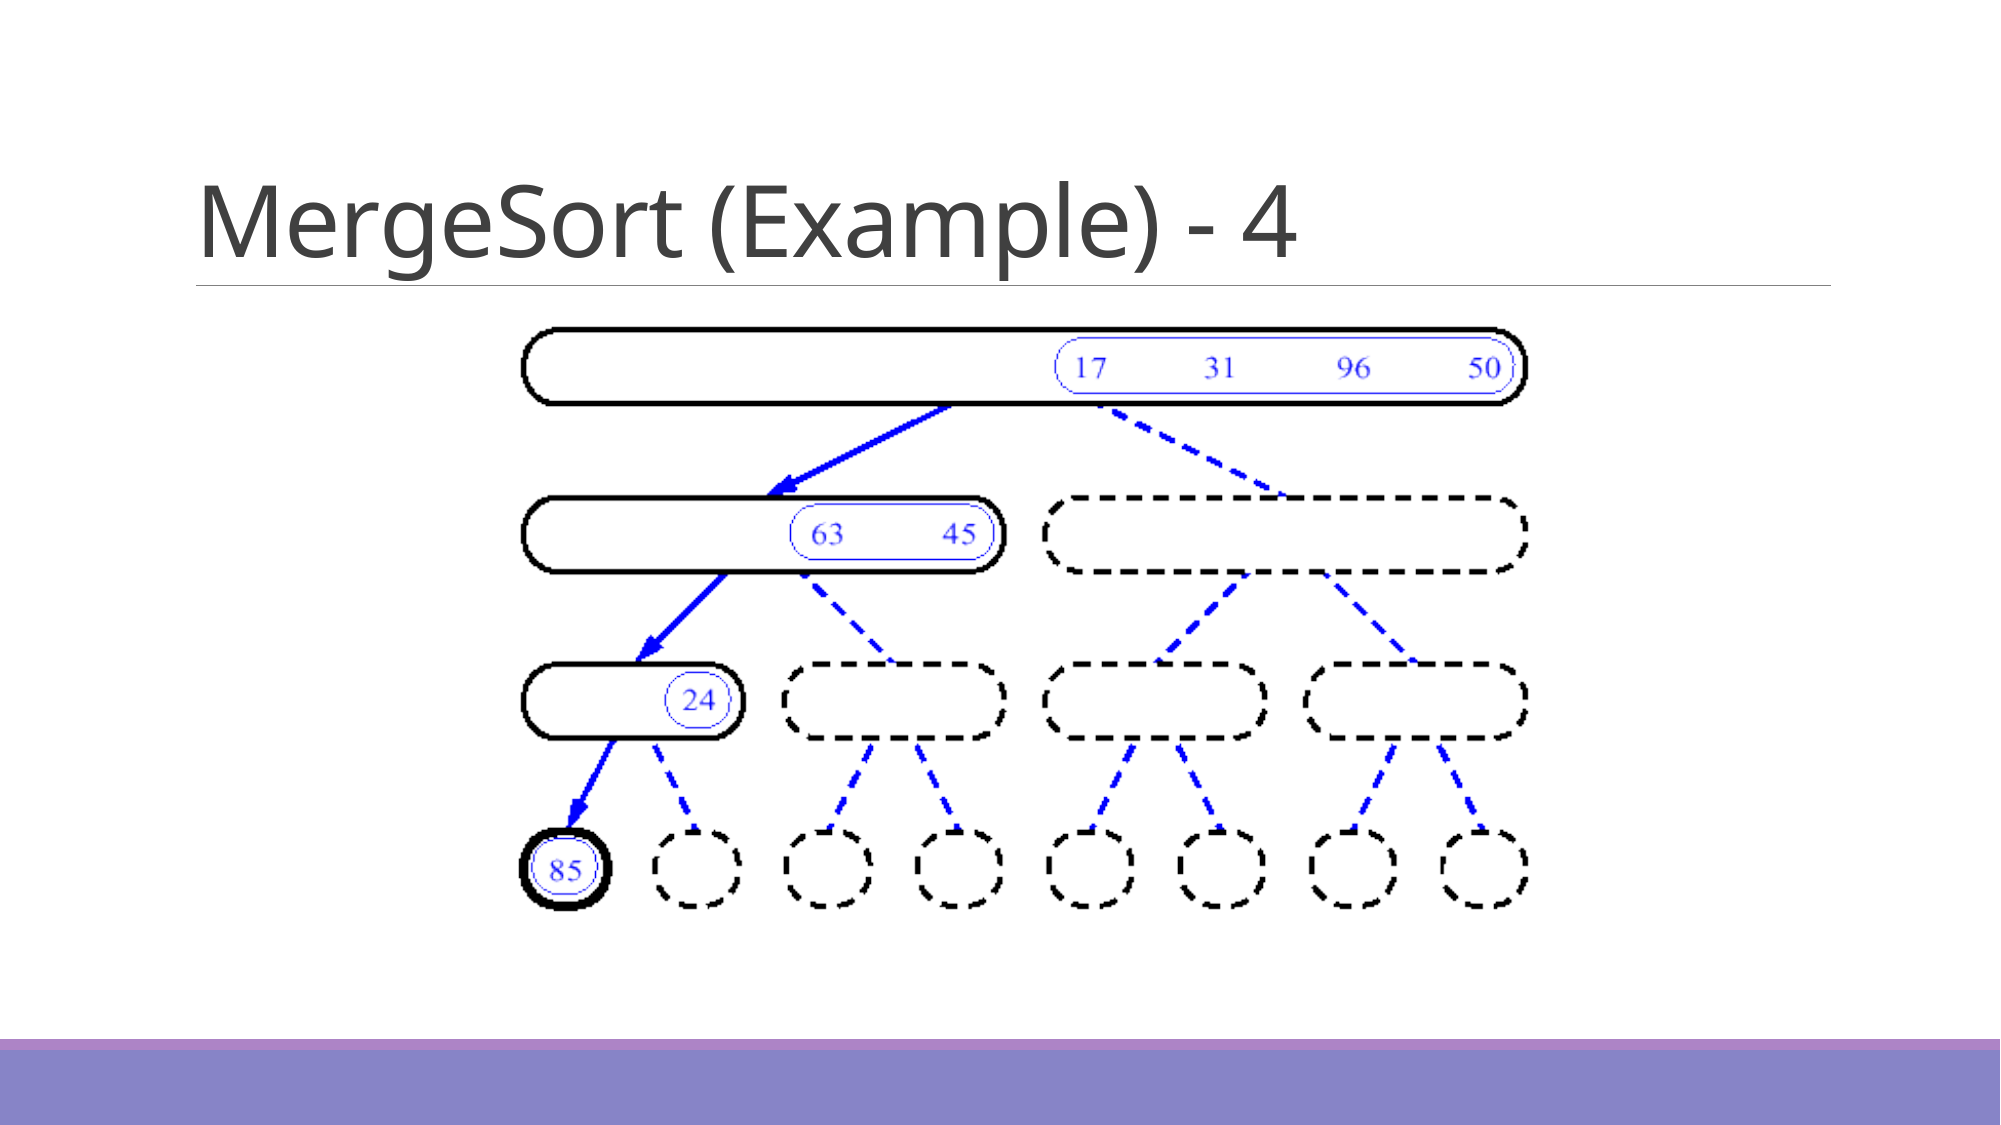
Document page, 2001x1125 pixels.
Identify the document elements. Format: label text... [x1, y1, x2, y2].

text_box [517, 322, 1534, 915]
title MergeSort (Example) - 4 [180, 47, 1830, 285]
